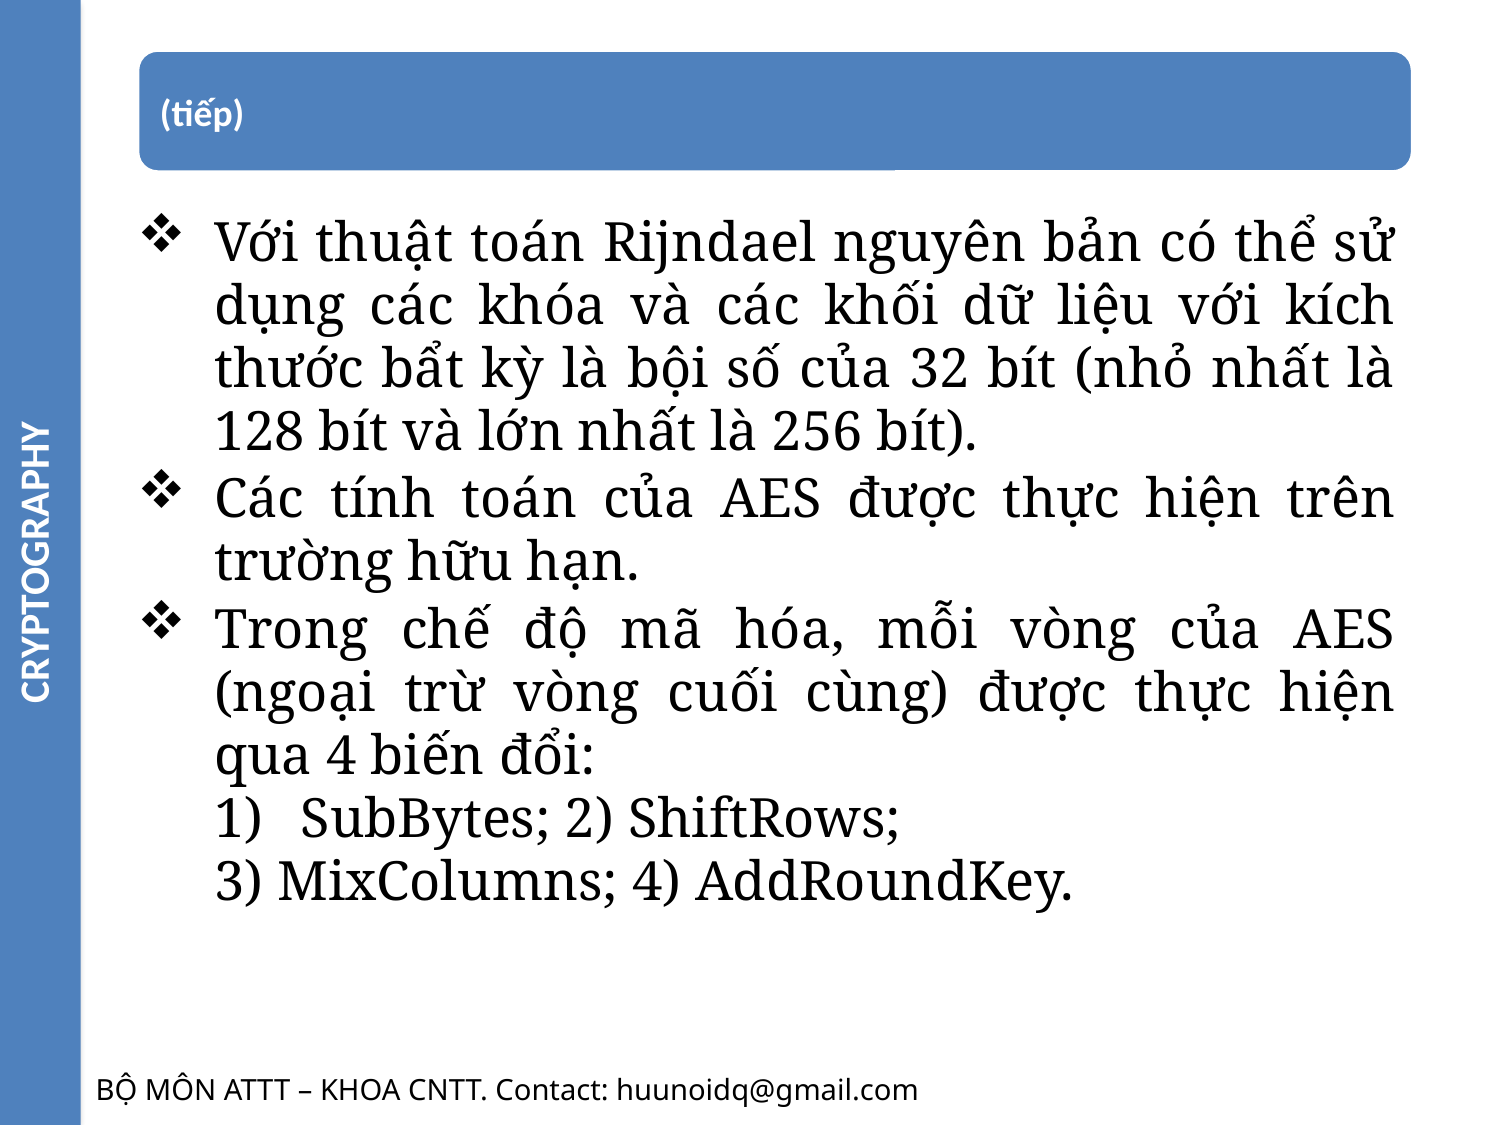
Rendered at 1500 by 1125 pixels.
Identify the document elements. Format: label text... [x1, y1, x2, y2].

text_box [136, 49, 1414, 173]
text_box BỘ MÔN ATTT – KHOA CNTT. Contact: huunoidq@gmail.com [80, 1064, 1500, 1115]
text_box Với thuật toán Rijndael nguyên bản có thể sử dụng các khóa và các khối dữ liệu với kích thước bẩt kỳ là bội số của 32 bít (nhỏ nhất là 128 bít và lớn nhất là 256 bít). Các tính toán của AES được thực hiện trên trường hữu hạn. Trong chế độ mã hóa, mỗi vòng của AES (ngoại trừ vòng cuối cùng) được thực hiện qua 4 biến đổi: SubBytes; 2) ShiftRows; 3) MixColumns; 4) AddRoundKey. [137, 209, 1397, 1055]
text_box CRYPTOGRAPHY [0, 0, 84, 1125]
